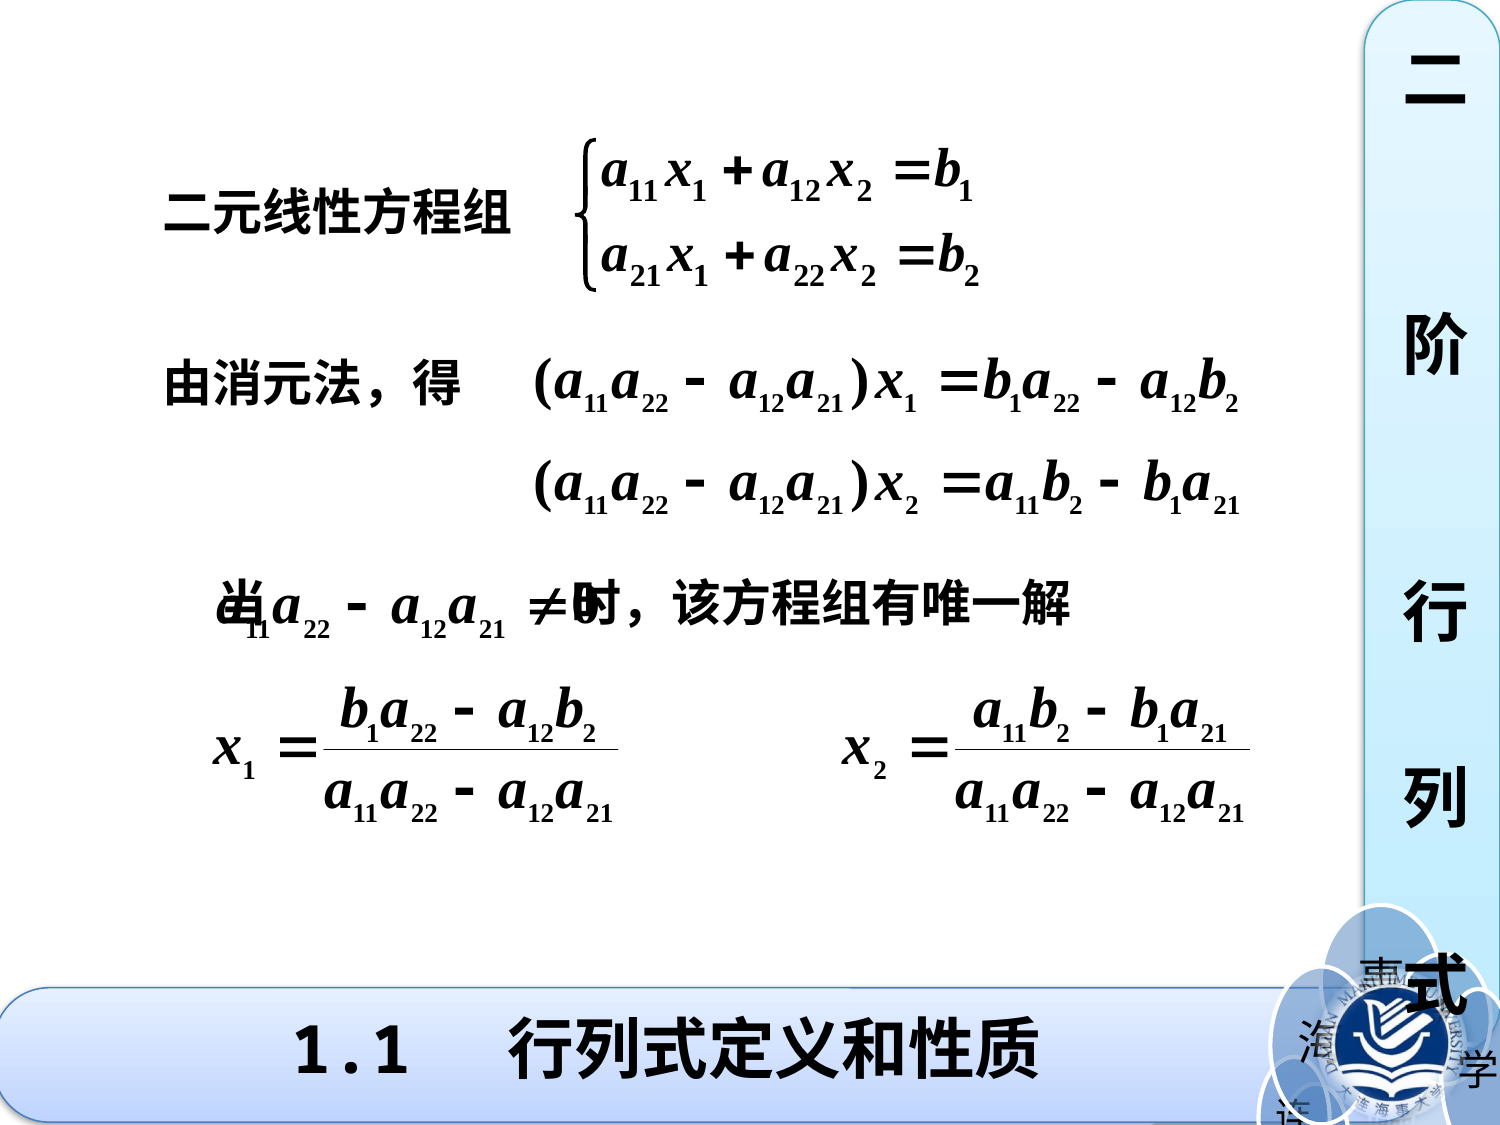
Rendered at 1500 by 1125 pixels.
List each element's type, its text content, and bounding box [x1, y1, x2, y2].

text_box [531, 348, 1243, 418]
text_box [213, 573, 605, 643]
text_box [563, 128, 995, 304]
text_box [205, 676, 623, 828]
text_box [834, 676, 1255, 828]
subtitle 二 阶 行 列 式 [1387, 28, 1471, 918]
picture [1310, 960, 1481, 1114]
title 1.1 行列式定义和性质 [29, 999, 1305, 1095]
text_box 当 时，该方程组有唯一解 [202, 564, 1098, 639]
text_box 二元线性方程组 [147, 172, 543, 248]
text_box 由消元法，得 [147, 343, 538, 419]
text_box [531, 449, 1243, 519]
